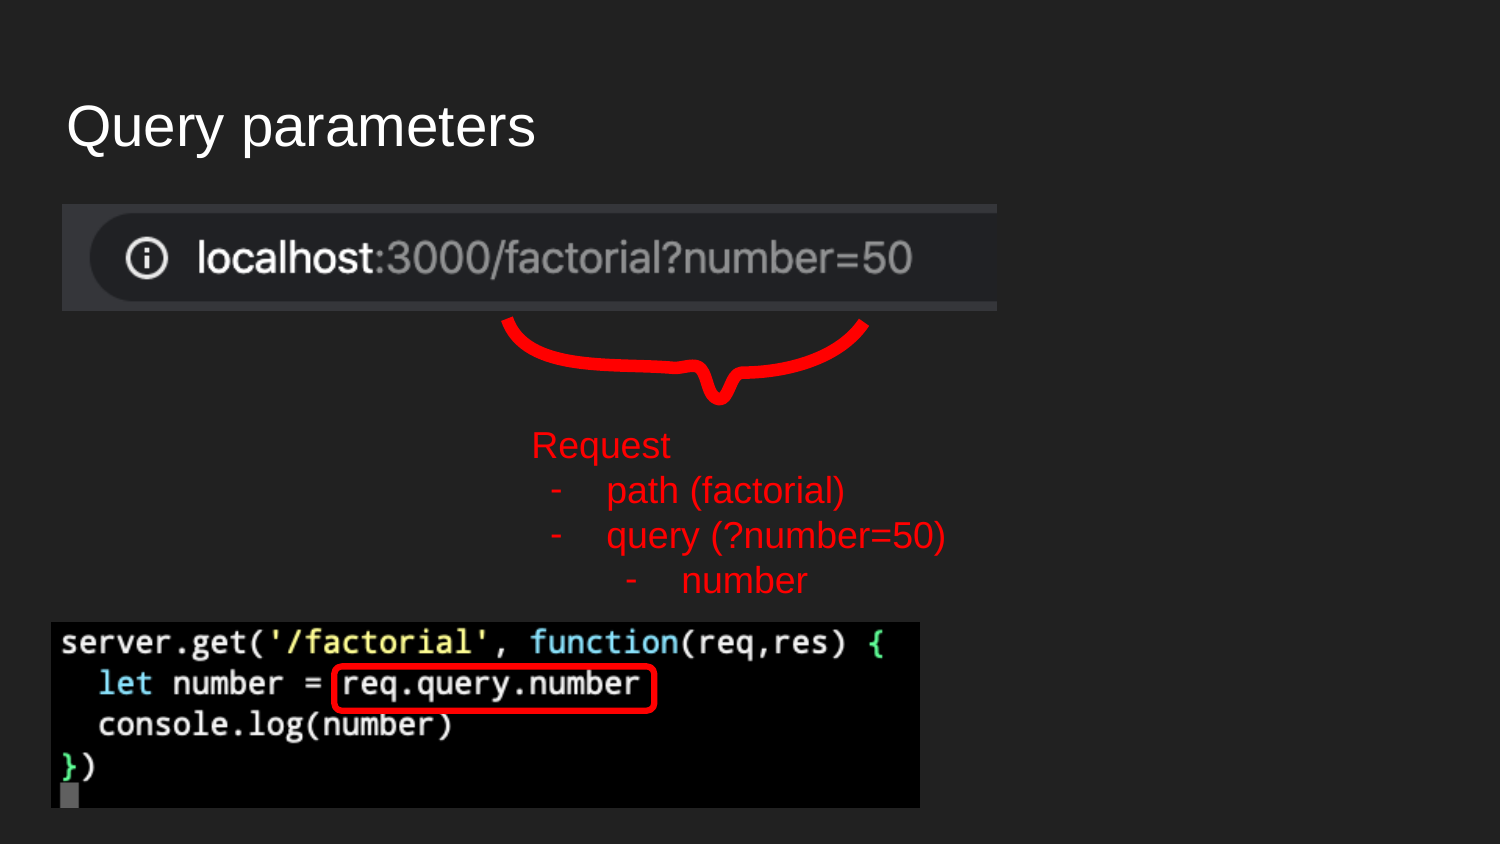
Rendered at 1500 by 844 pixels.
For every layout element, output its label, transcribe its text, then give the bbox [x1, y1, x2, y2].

picture [62, 204, 998, 312]
picture [50, 622, 921, 808]
title Query parameters [51, 72, 1449, 167]
text_box Request path (factorial) query (?number=50) number [516, 406, 1086, 528]
text_box [507, 319, 865, 400]
